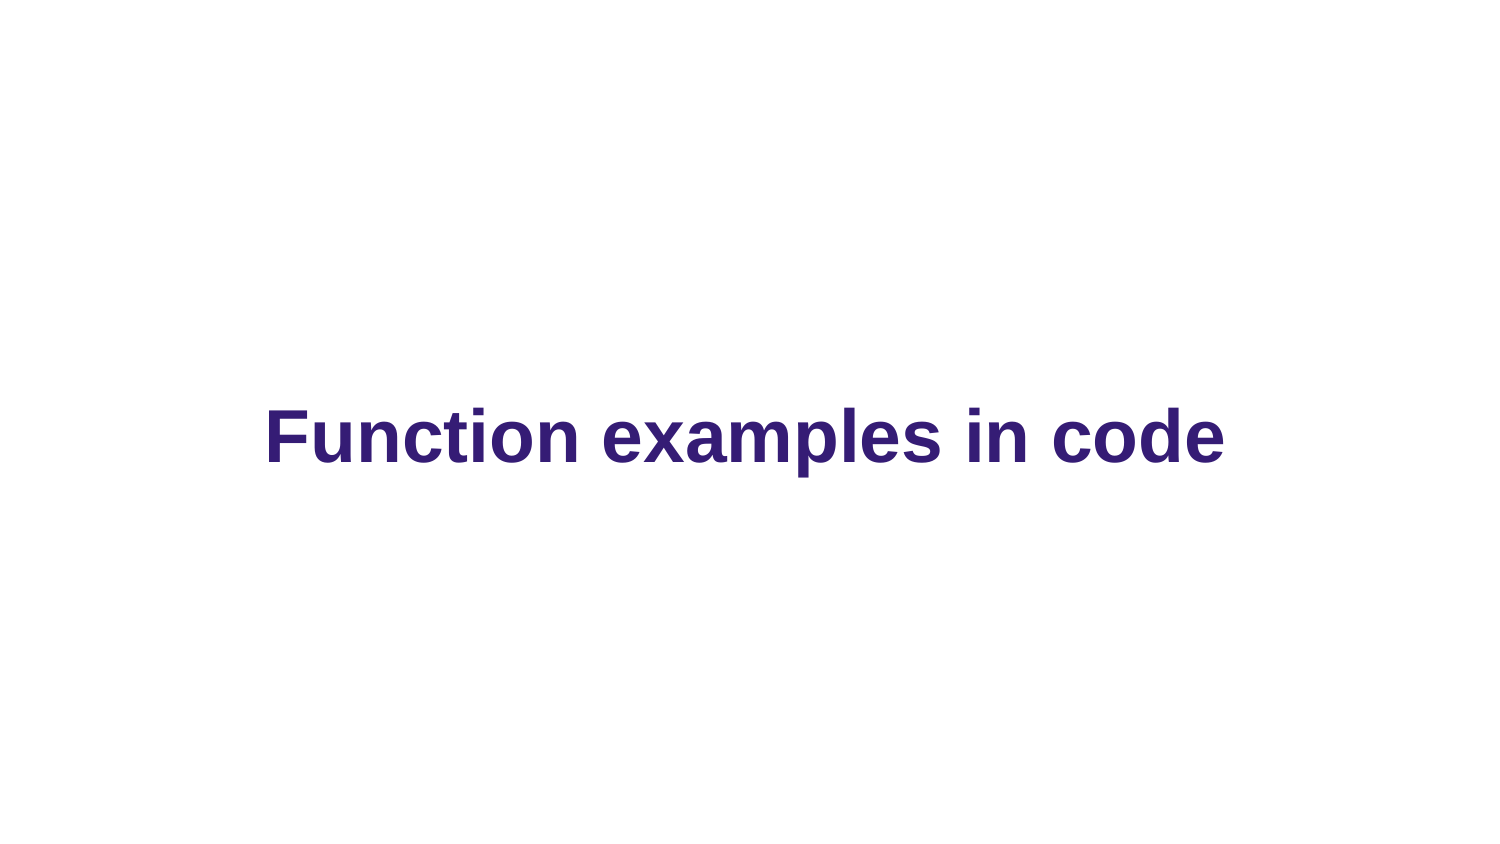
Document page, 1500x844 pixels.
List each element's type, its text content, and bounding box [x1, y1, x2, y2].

title Function examples in code [250, 351, 1250, 493]
